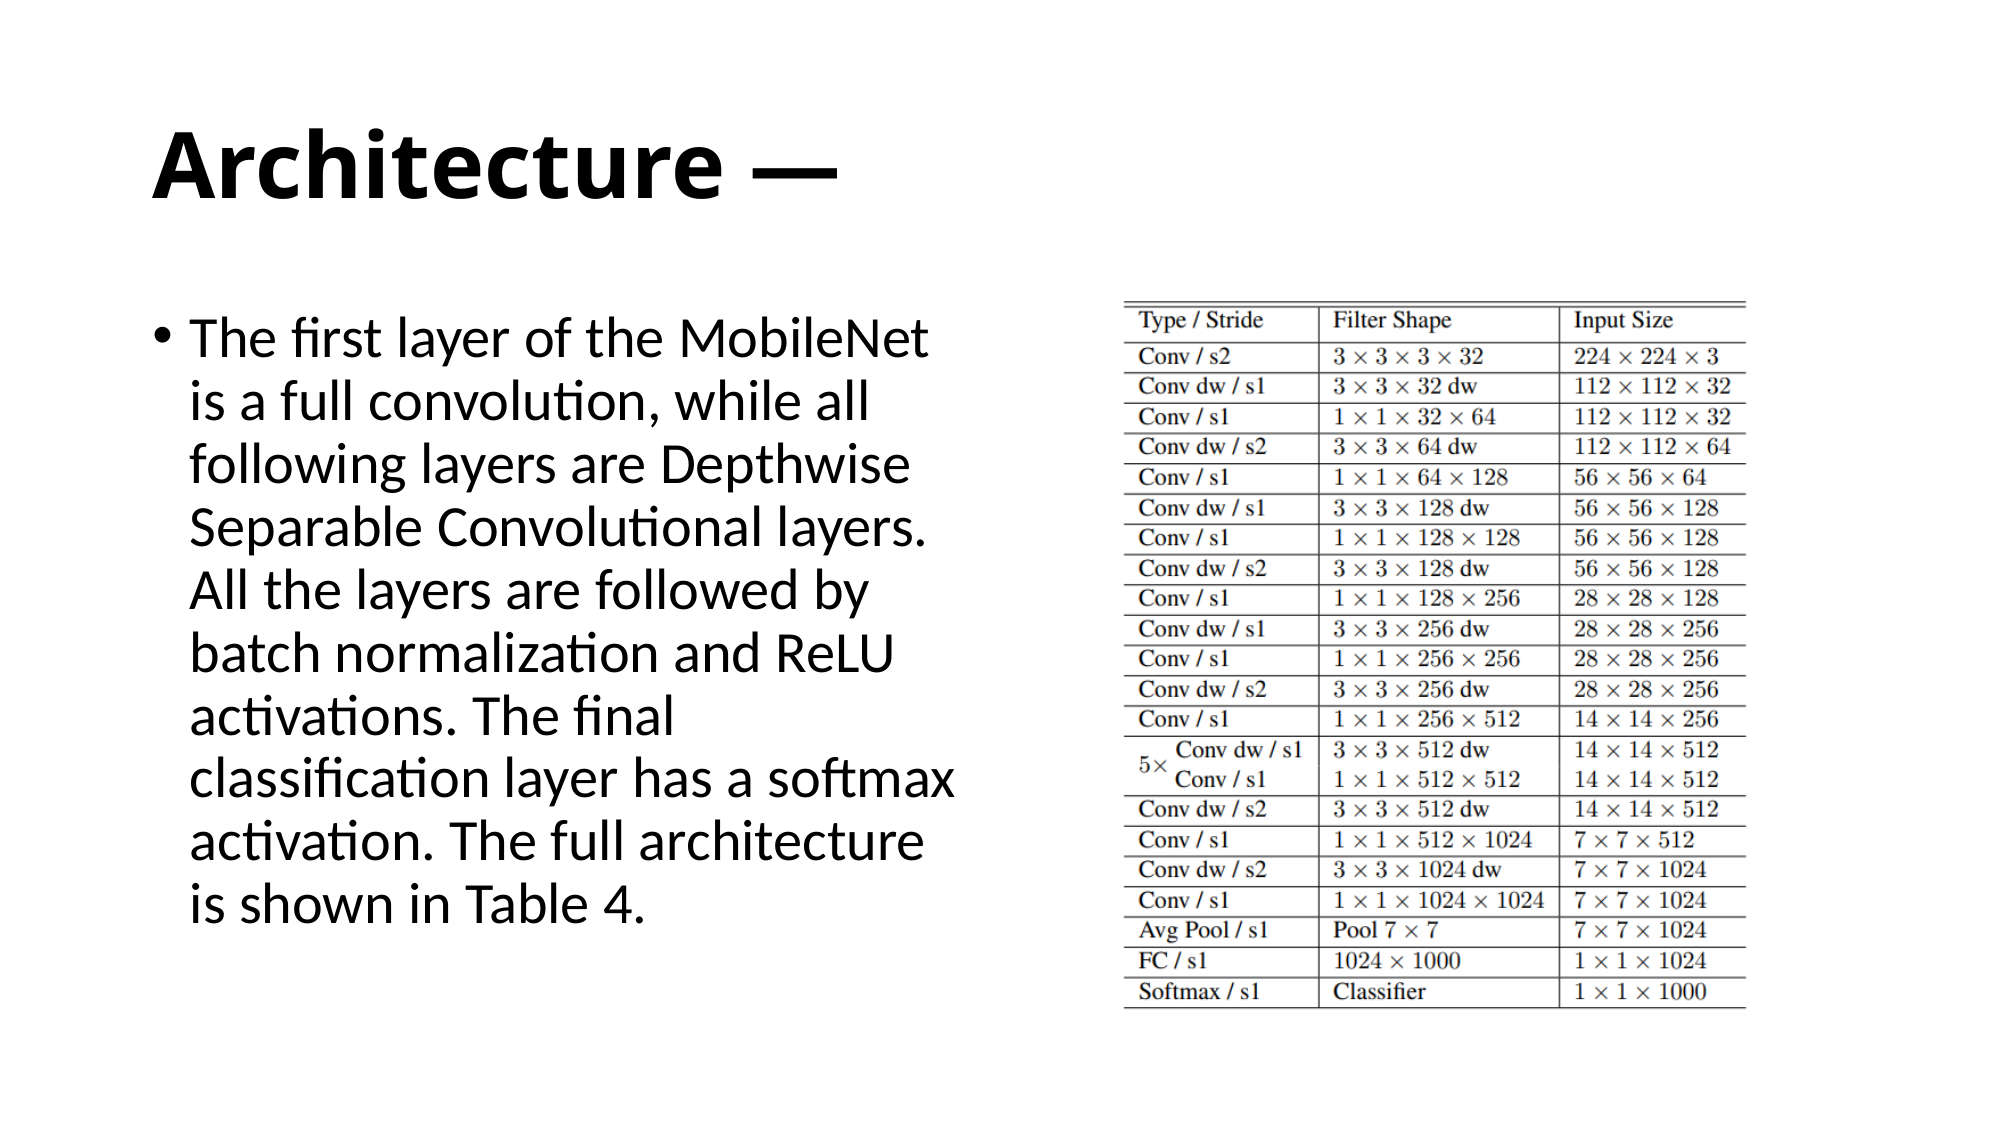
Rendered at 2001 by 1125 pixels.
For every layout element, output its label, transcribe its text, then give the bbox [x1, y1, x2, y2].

title Architecture — [137, 59, 1863, 278]
list The first layer of the MobileNet is a full convolution, while all following layers are Depthwise Separable Convolutional layers. All the layers are followed by batch normalization and ReLU activations. The final classification layer has a softmax activation. The full architecture is shown in Table 4. [137, 299, 988, 1014]
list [1116, 299, 1758, 1014]
